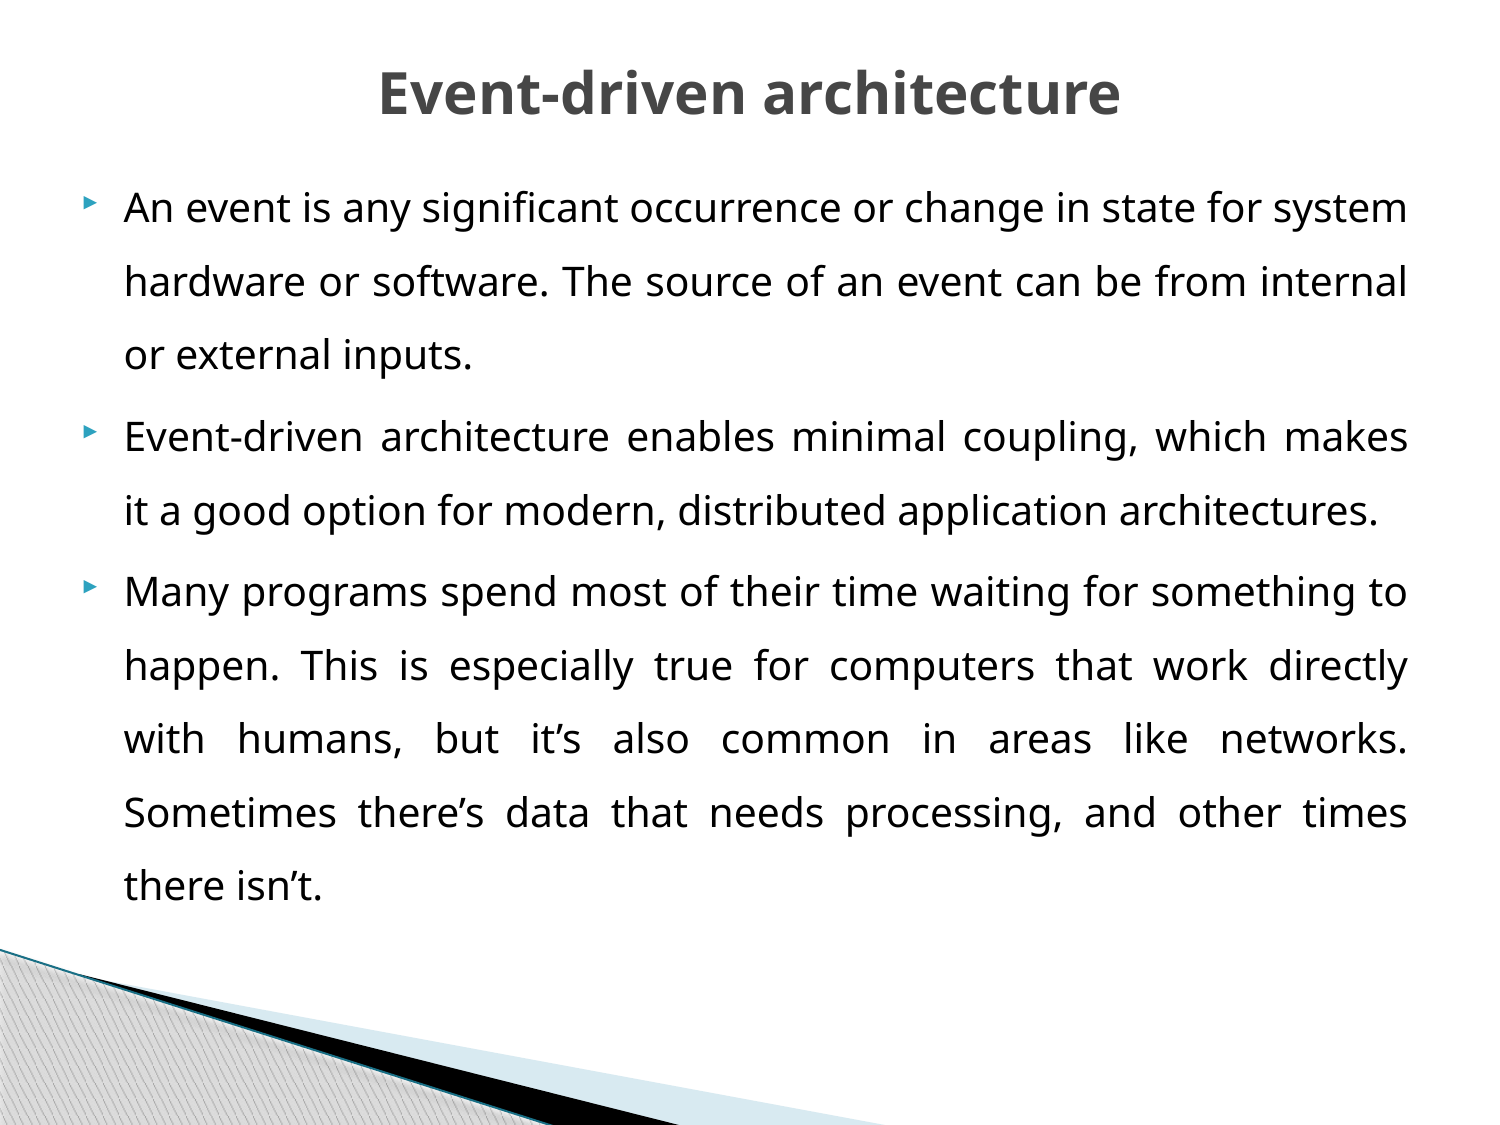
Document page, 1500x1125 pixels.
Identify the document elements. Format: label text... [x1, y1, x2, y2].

title Event-driven architecture [75, 45, 1425, 138]
list An event is any significant occurrence or change in state for system hardware or software. The source of an event can be from internal or external inputs. Event-driven architecture enables minimal coupling, which makes it a good option for modern, distributed application architectures. Many programs spend most of their time waiting for something to happen. This is especially true for computers that work directly with humans, but it’s also common in areas like networks. Sometimes there’s data that needs processing, and other times there isn’t. [50, 149, 1425, 986]
